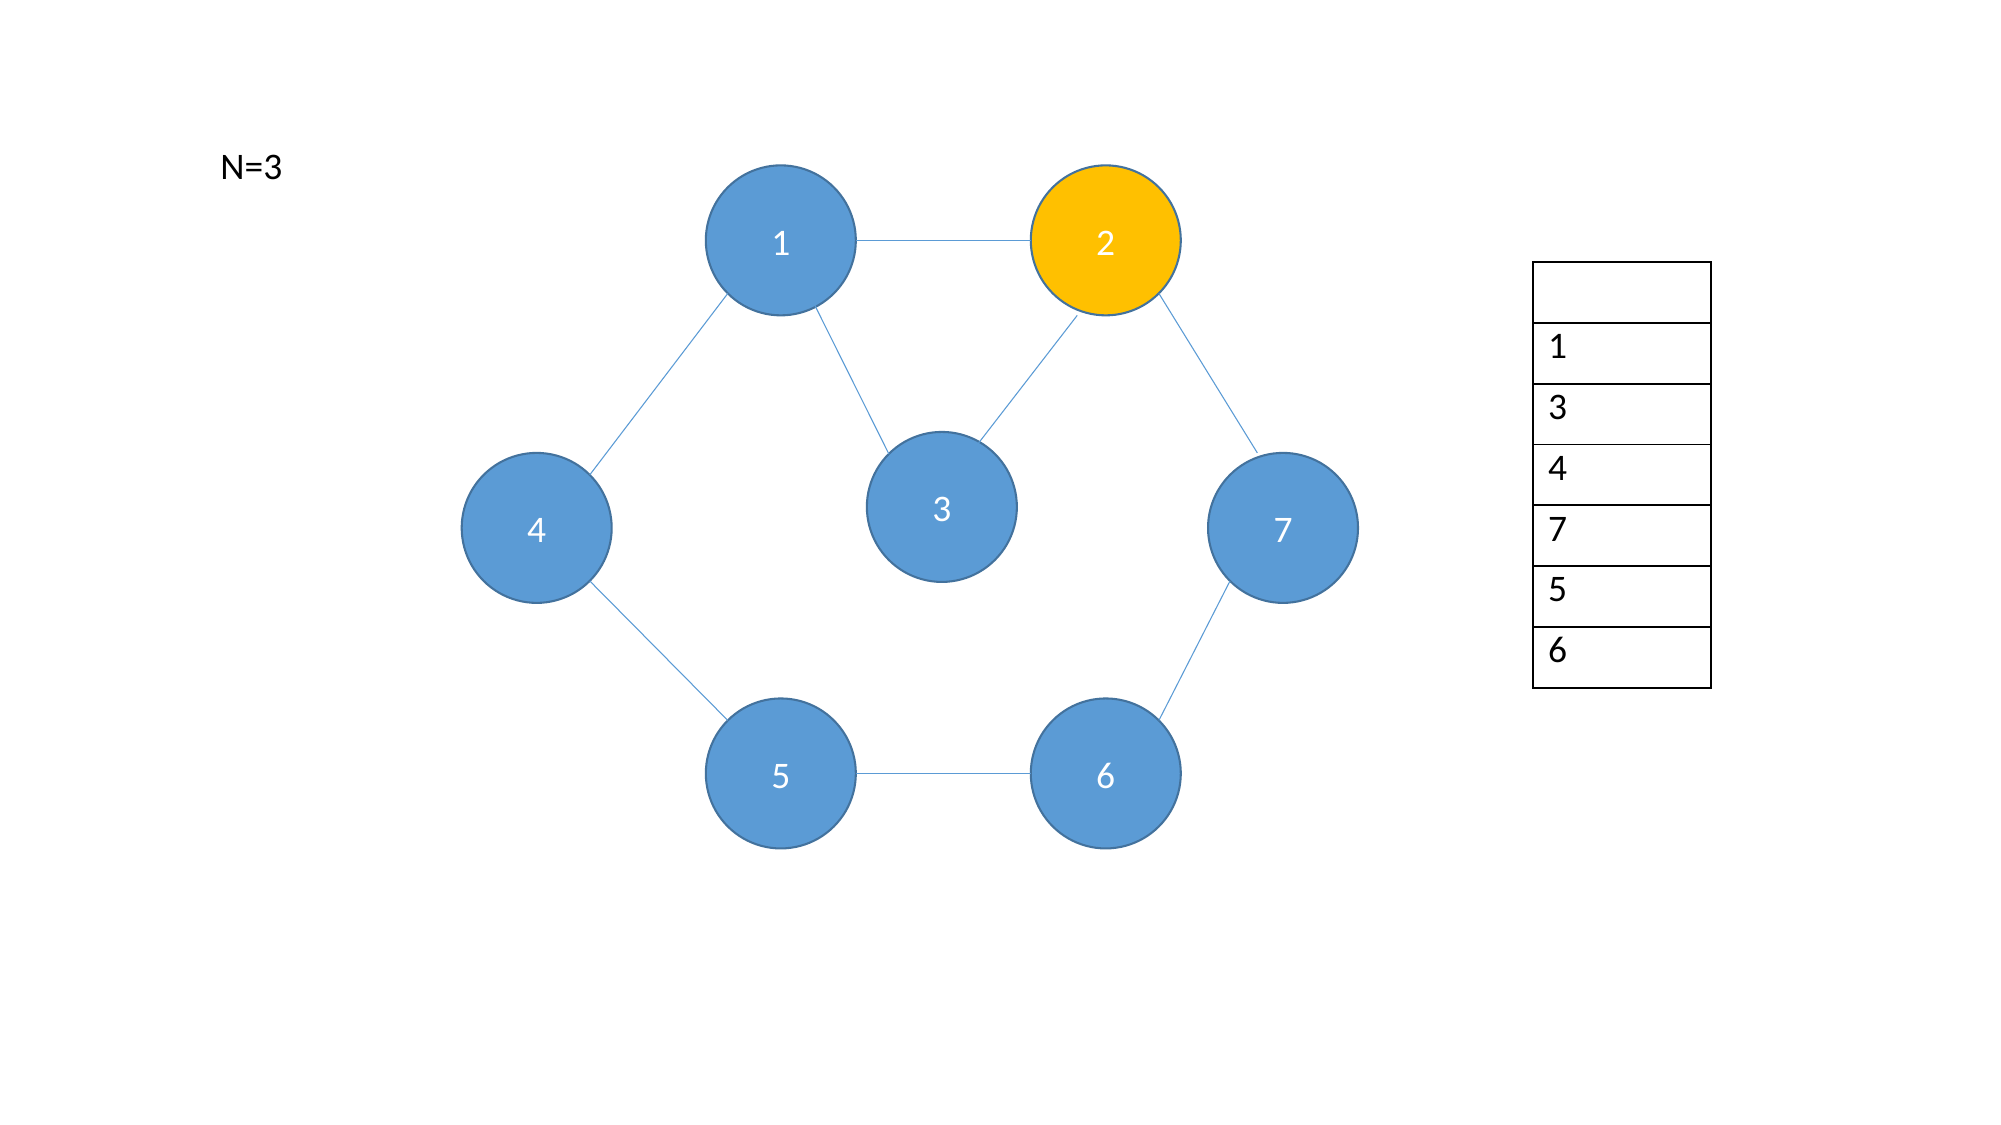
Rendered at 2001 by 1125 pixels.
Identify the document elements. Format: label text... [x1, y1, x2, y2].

text_box 5 [704, 697, 857, 850]
text_box 3 [865, 430, 1018, 583]
table_cell 6 [1534, 628, 1710, 687]
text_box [1158, 580, 1231, 721]
text_box 6 [1029, 697, 1182, 850]
table_cell 3 [1534, 385, 1710, 444]
table_cell 4 [1534, 445, 1710, 504]
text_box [1158, 293, 1258, 453]
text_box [971, 315, 1078, 453]
table_header [1534, 263, 1710, 322]
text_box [589, 293, 728, 475]
text_box 1 [704, 164, 857, 317]
text_box 4 [460, 451, 613, 604]
table_cell 5 [1534, 567, 1710, 626]
table_cell 7 [1534, 506, 1710, 565]
text_box 2 [1029, 164, 1182, 317]
table_cell 1 [1534, 324, 1710, 383]
text_box N=3 [205, 134, 298, 195]
text_box 7 [1206, 451, 1360, 604]
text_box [814, 303, 889, 454]
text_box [589, 580, 728, 721]
